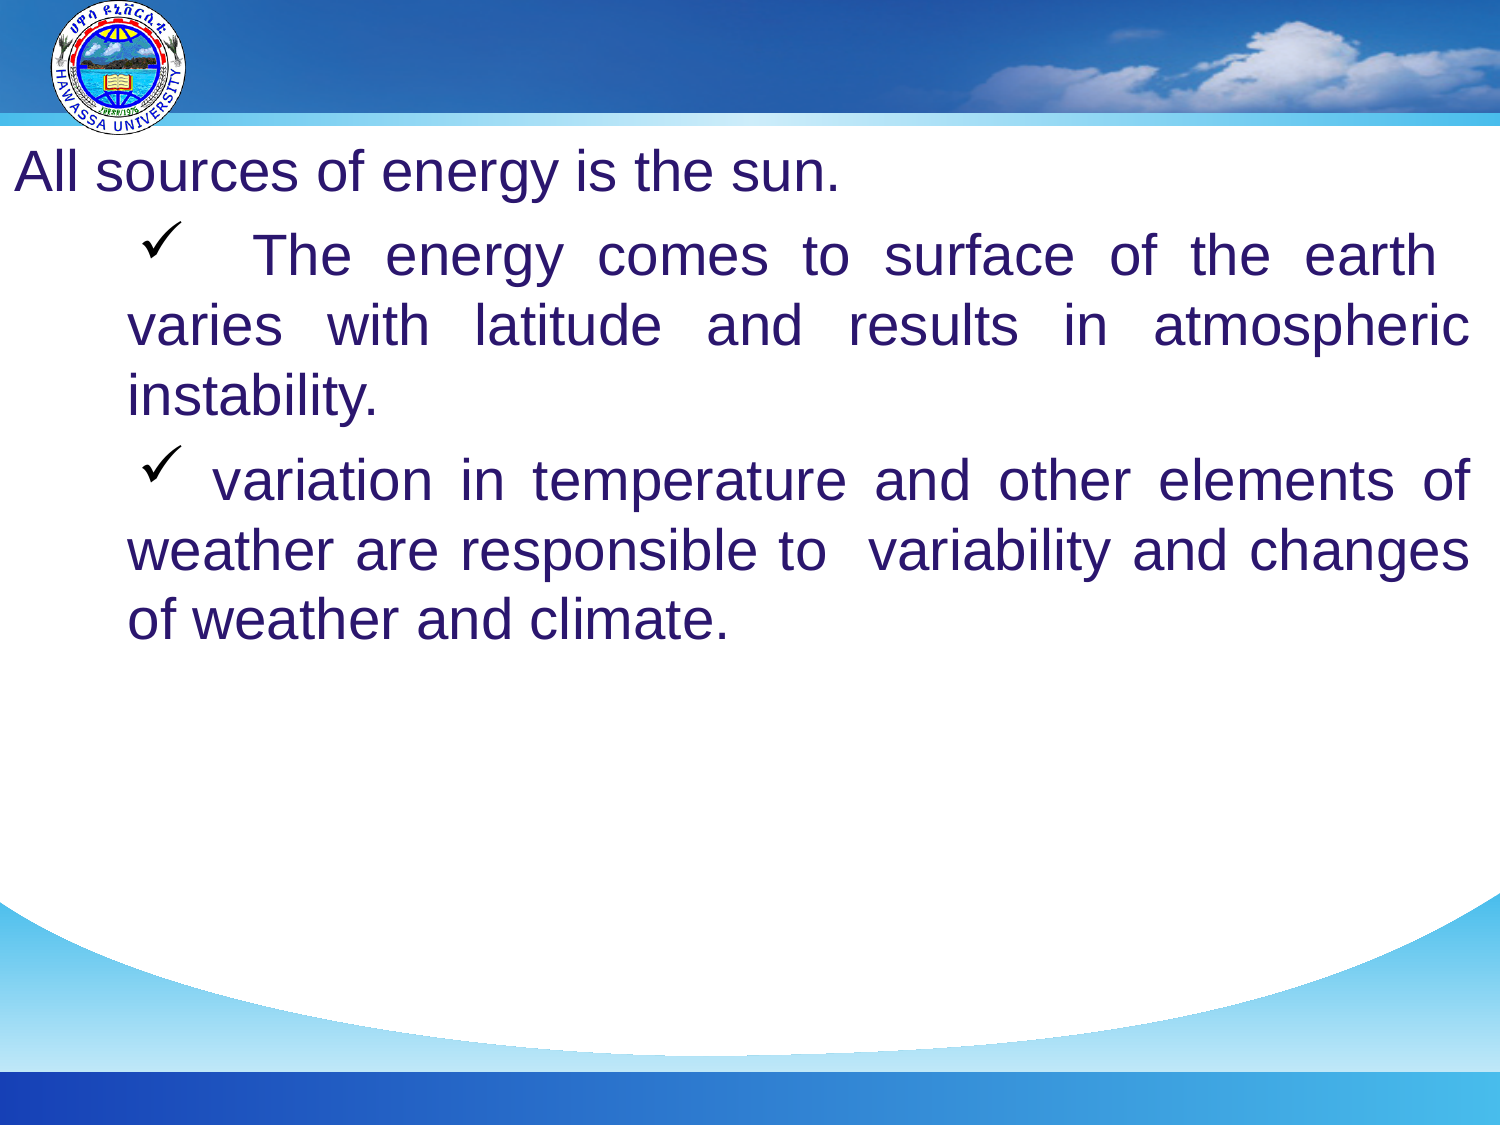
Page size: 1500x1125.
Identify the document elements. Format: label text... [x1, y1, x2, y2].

list All sources of energy is the sun. The energy comes to surface of the earth varies with latitude and results in atmospheric instability. variation in temperature and other elements of weather are responsible to variability and changes of weather and climate. [0, 124, 1488, 1063]
picture [0, 0, 1500, 124]
